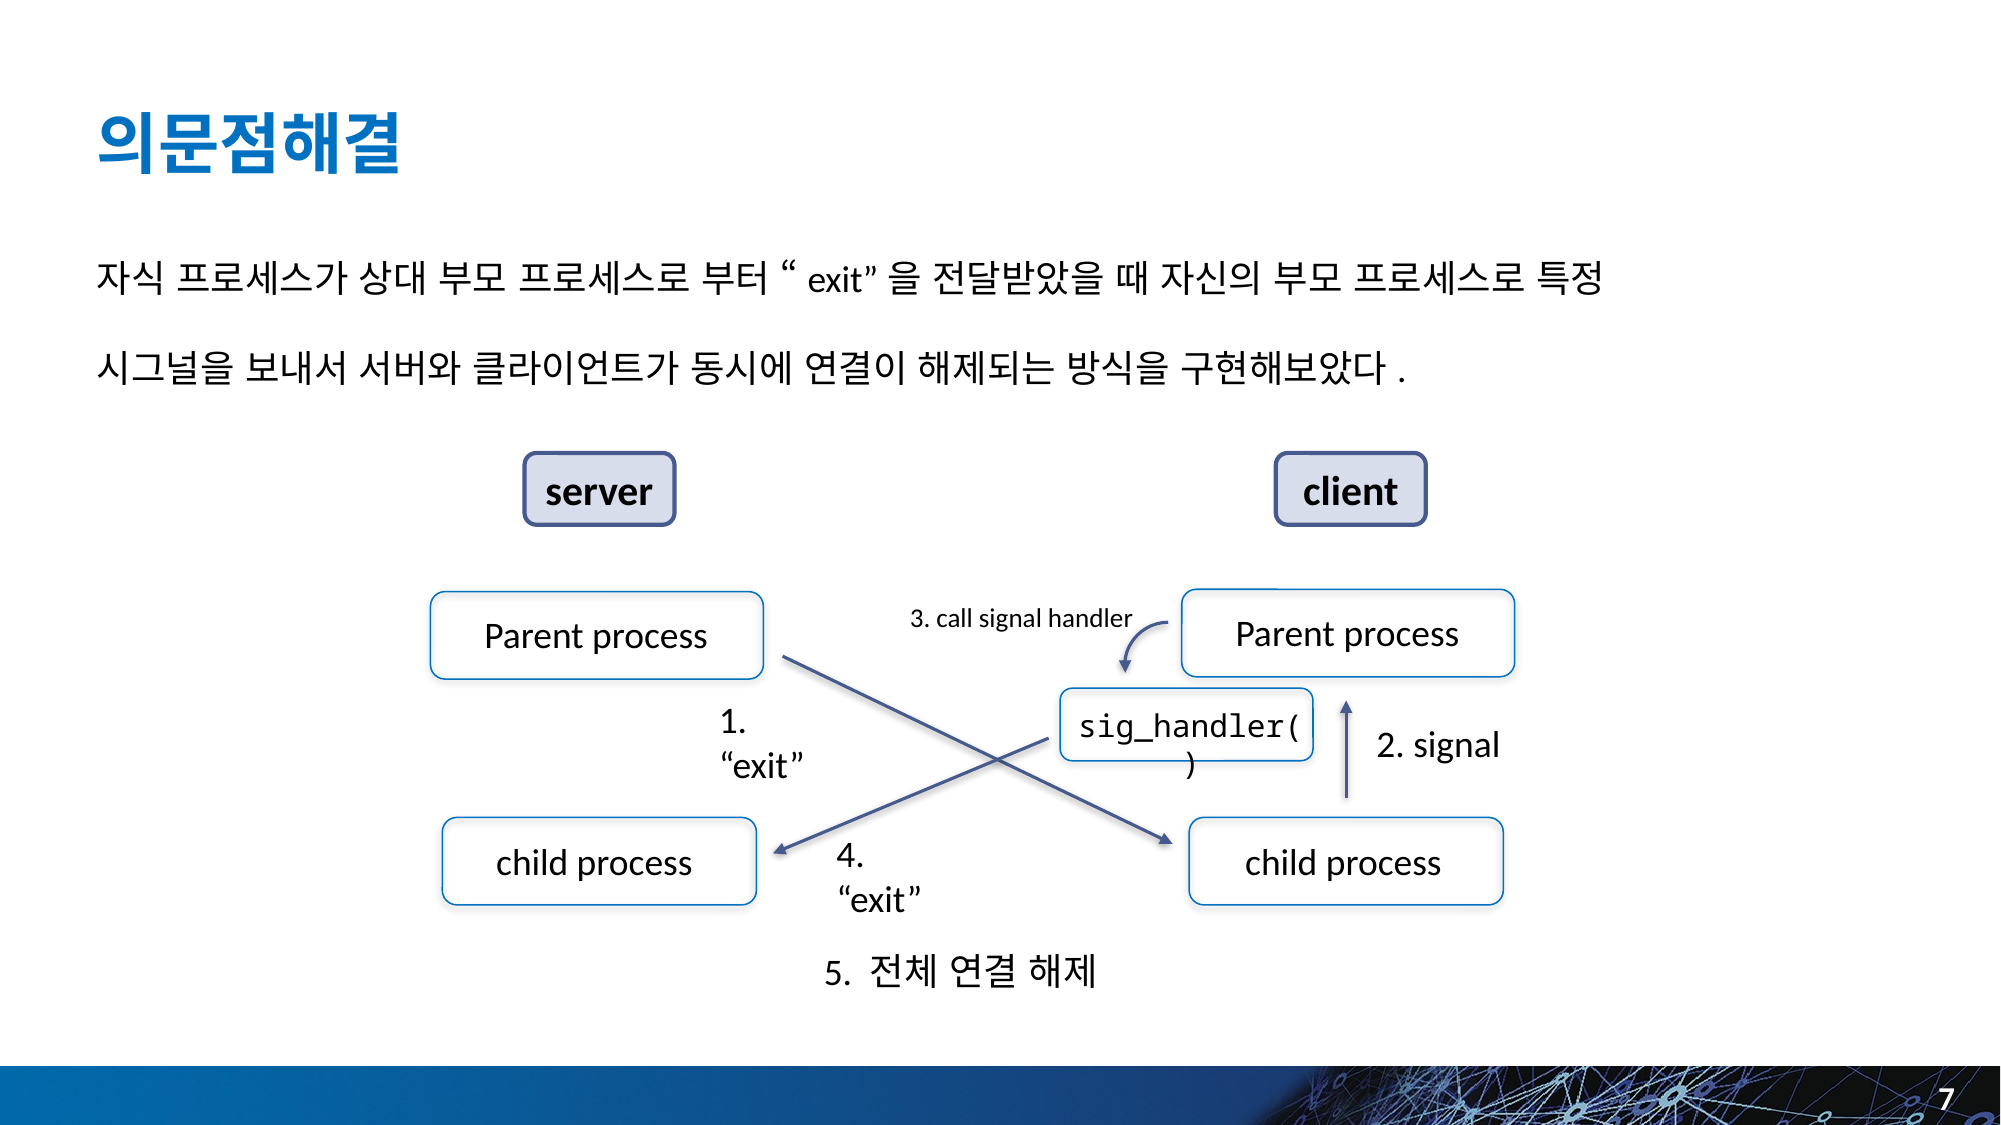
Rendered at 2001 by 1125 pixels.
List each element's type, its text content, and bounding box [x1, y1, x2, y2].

picture [0, 1066, 2001, 1125]
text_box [430, 452, 1521, 1002]
slide_number 7 [1519, 1067, 1970, 1125]
title 의문점해결 [81, 68, 628, 206]
text_box 자식 프로세스가 상대 부모 프로세스로 부터 “exit”을 전달받았을 때 자신의 부모 프로세스로 특정 시그널을 보내서 서버와 클라이언트가 동시에 연결이 해제되는 방식을 구현해보았다. [81, 202, 1753, 398]
